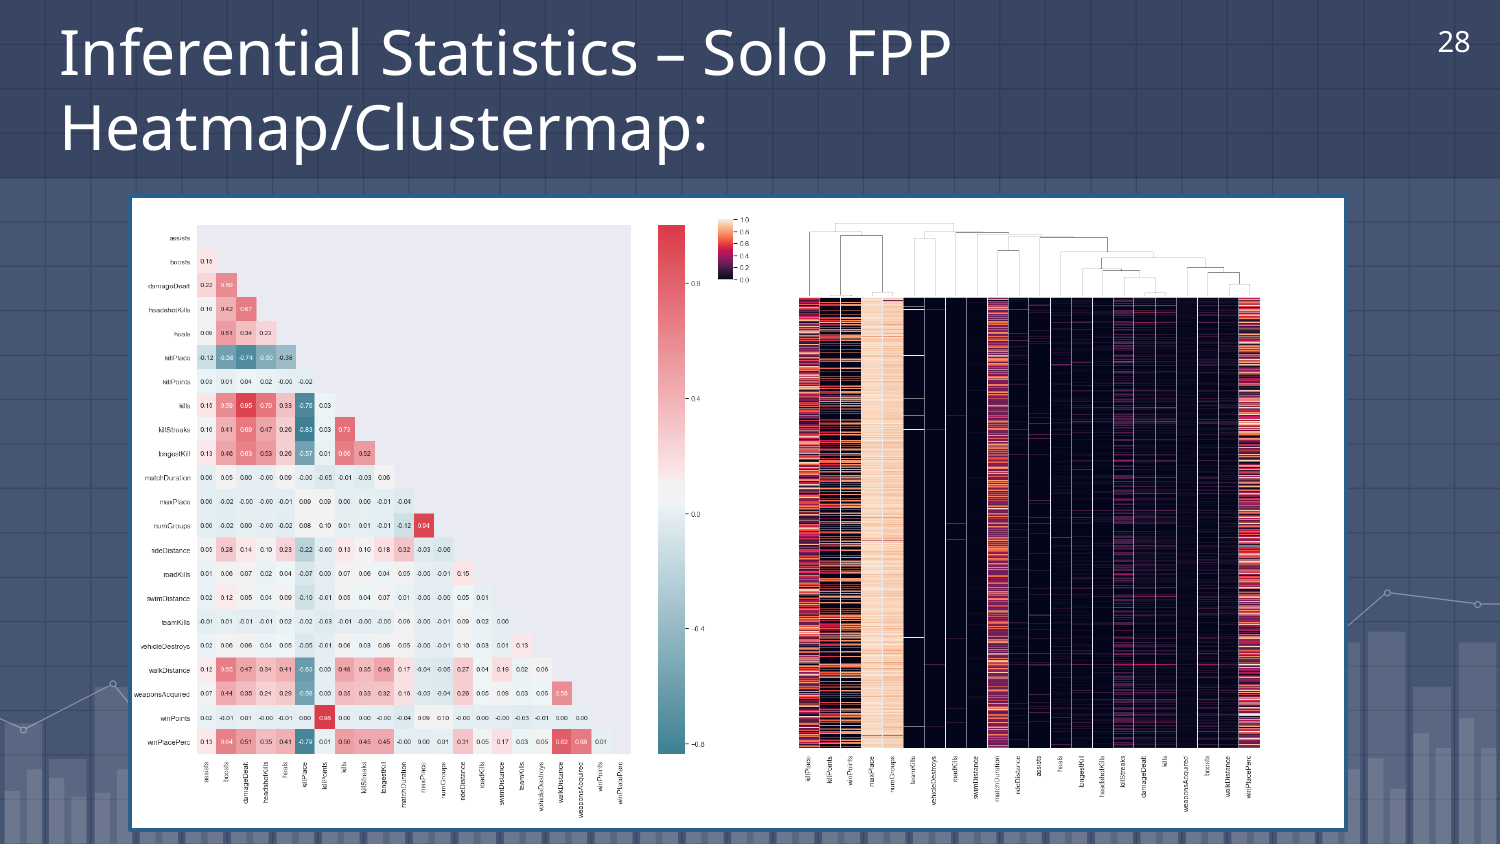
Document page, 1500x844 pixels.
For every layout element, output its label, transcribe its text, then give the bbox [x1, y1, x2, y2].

slide_number 28 [1408, 0, 1500, 88]
text_box [128, 194, 1348, 832]
picture [129, 210, 1268, 821]
title Inferential Statistics – Solo FPP Heatmap/Clustermap: [44, 37, 1455, 179]
